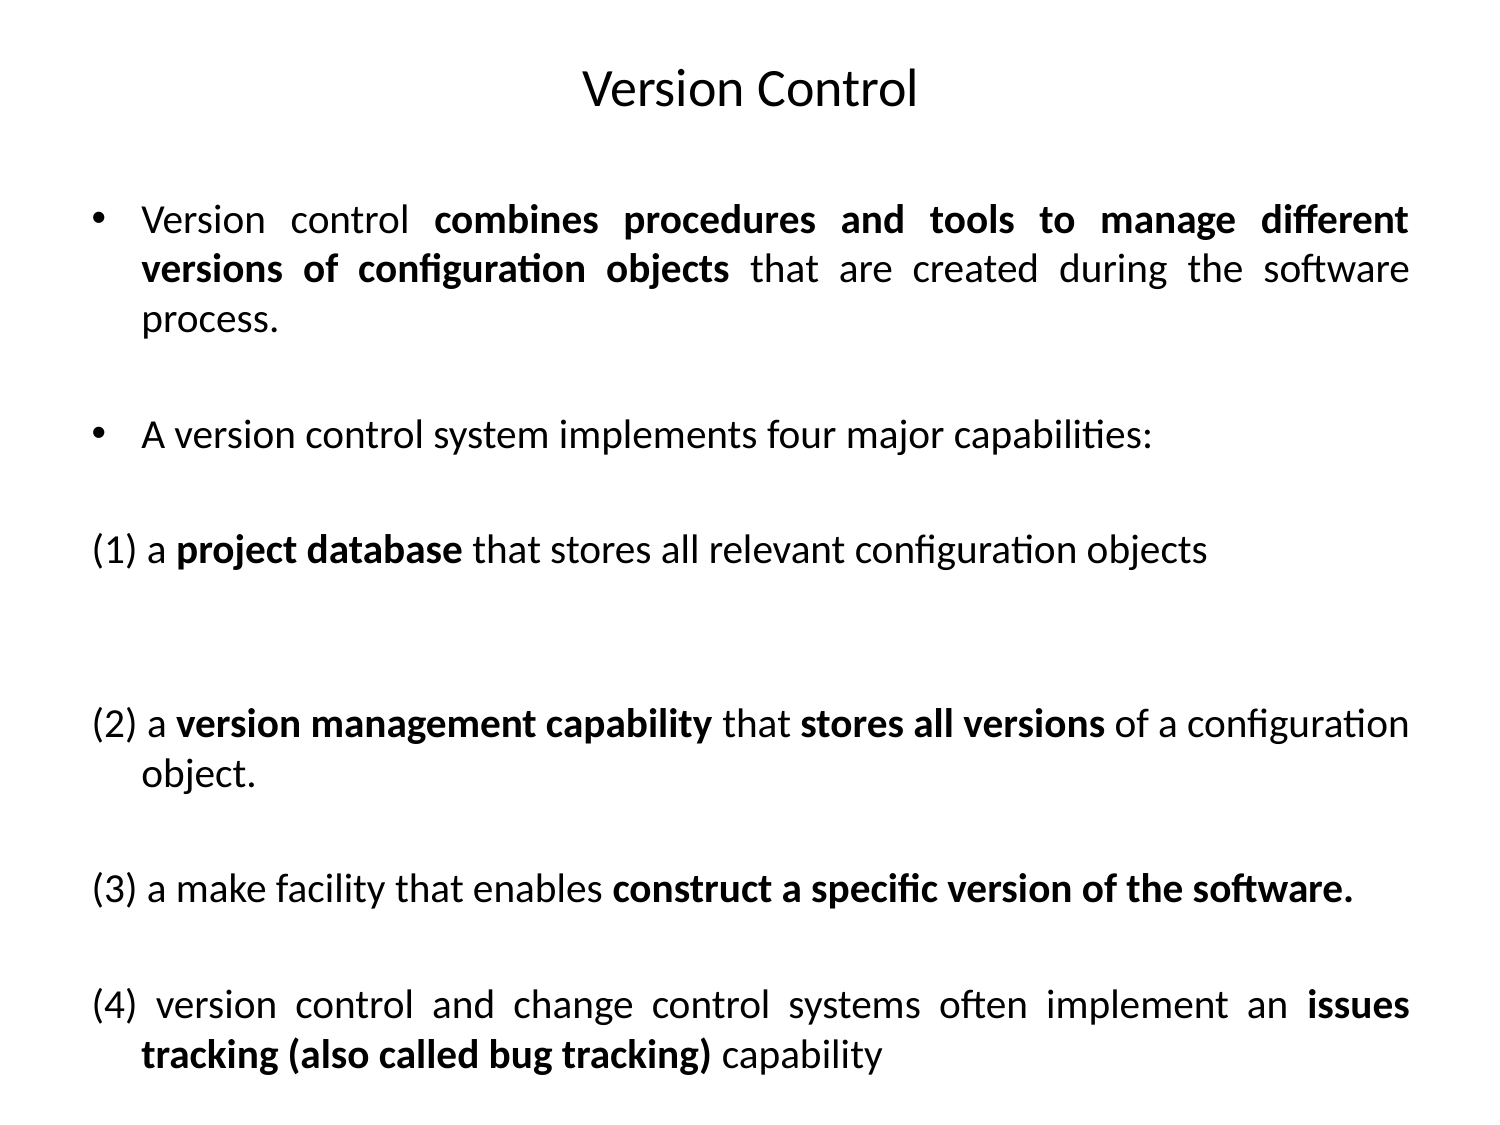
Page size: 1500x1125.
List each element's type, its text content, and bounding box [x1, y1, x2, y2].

title Version Control [76, 45, 1425, 126]
list Version control combines procedures and tools to manage different versions of configuration objects that are created during the software process. A version control system implements four major capabilities: (1) a project database that stores all relevant configuration objects (2) a version management capability that stores all versions of a configuration object. (3) a make facility that enables construct a specific version of the software. (4) version control and change control systems often implement an issues tracking (also called bug tracking) capability [76, 184, 1425, 1088]
